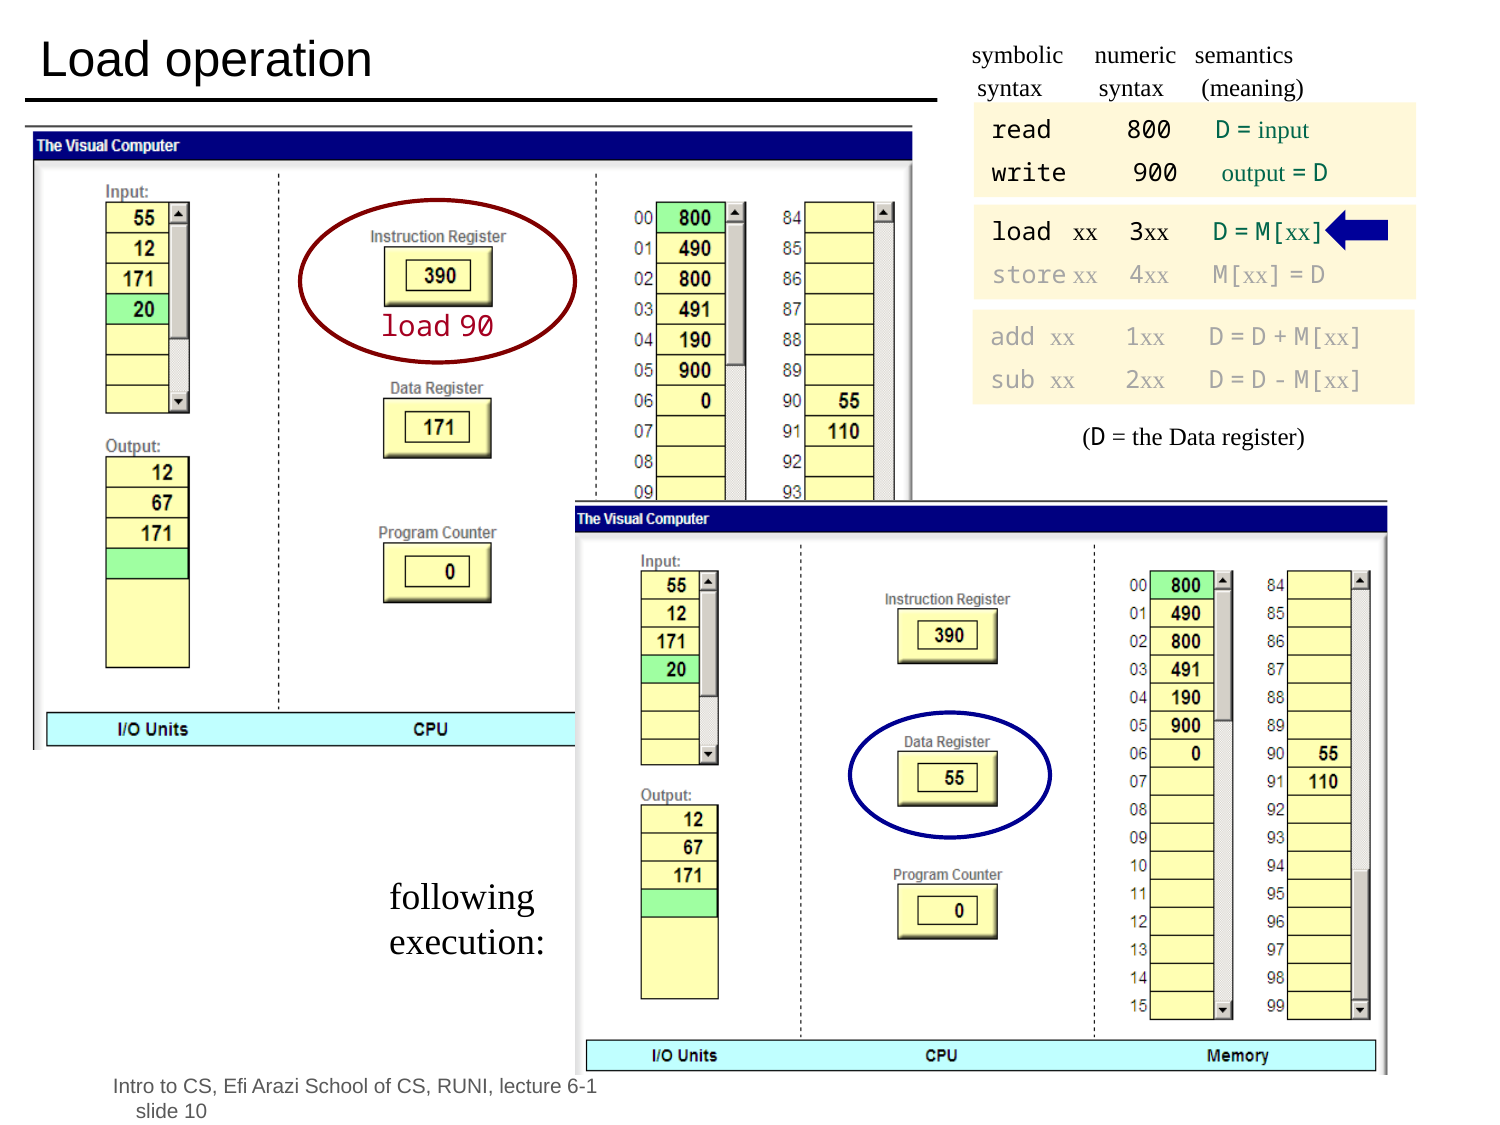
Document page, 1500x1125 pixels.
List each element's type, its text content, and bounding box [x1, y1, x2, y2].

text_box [937, 27, 1476, 198]
picture [24, 124, 913, 751]
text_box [299, 199, 576, 363]
text_box (D = the Data register) [972, 409, 1415, 458]
text_box load xx 3xx D = M[xx] store xx 4xx M[xx] = D [973, 206, 1417, 300]
text_box add xx 1xx D = D + M[xx] sub xx 2xx D = D - M[xx] [972, 309, 1415, 405]
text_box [373, 499, 1388, 1076]
text_box [1324, 209, 1388, 251]
title Load operation [24, 12, 1463, 100]
